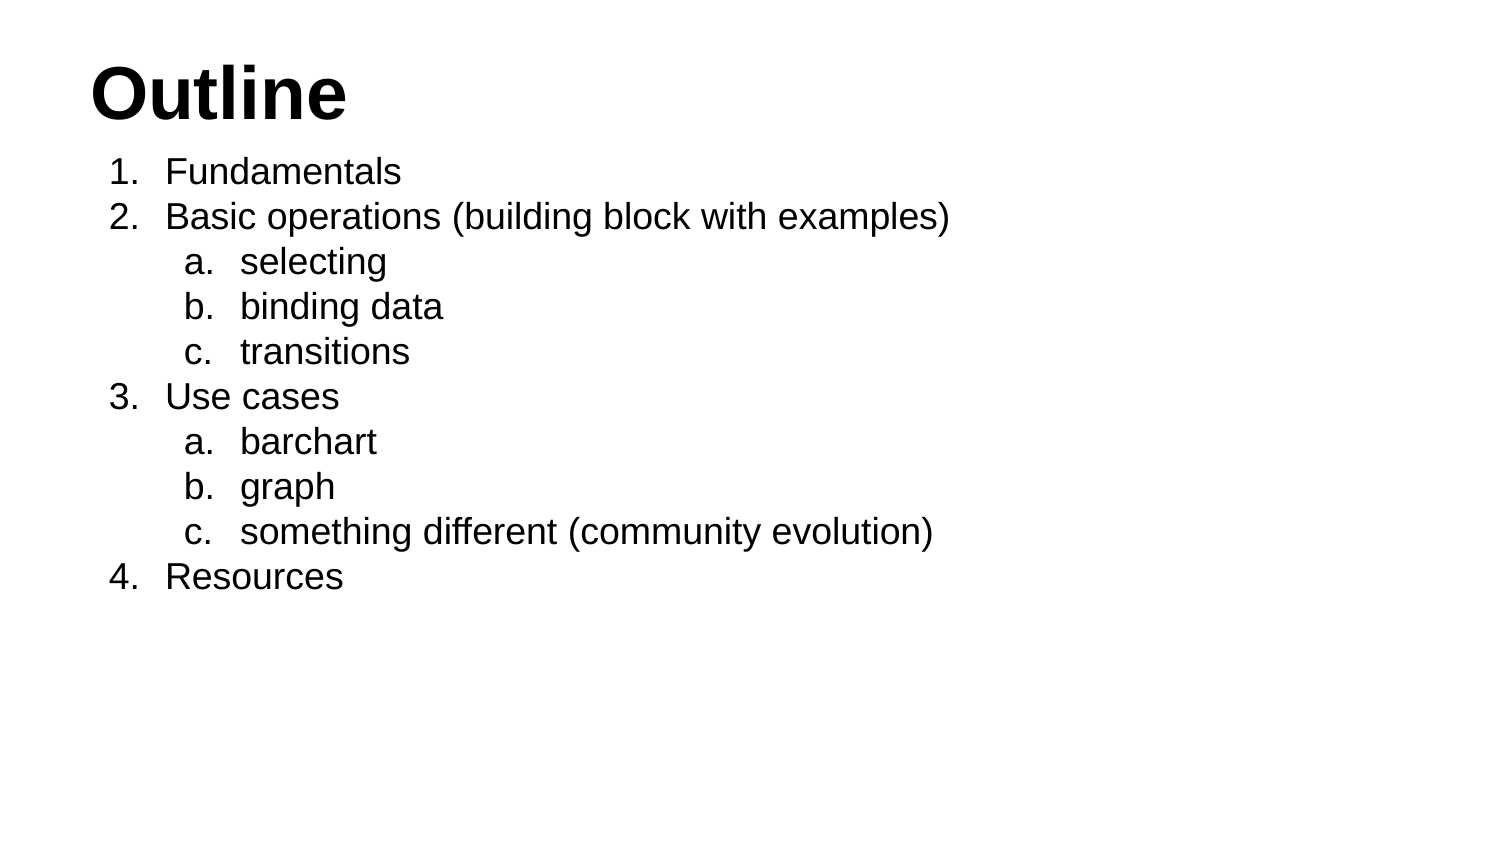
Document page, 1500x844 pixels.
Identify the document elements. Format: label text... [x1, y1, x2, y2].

title Outline [75, 8, 1425, 132]
list Fundamentals Basic operations (building block with examples) selecting binding data transitions Use cases barchart graph something different (community evolution) Resources [75, 132, 1425, 796]
